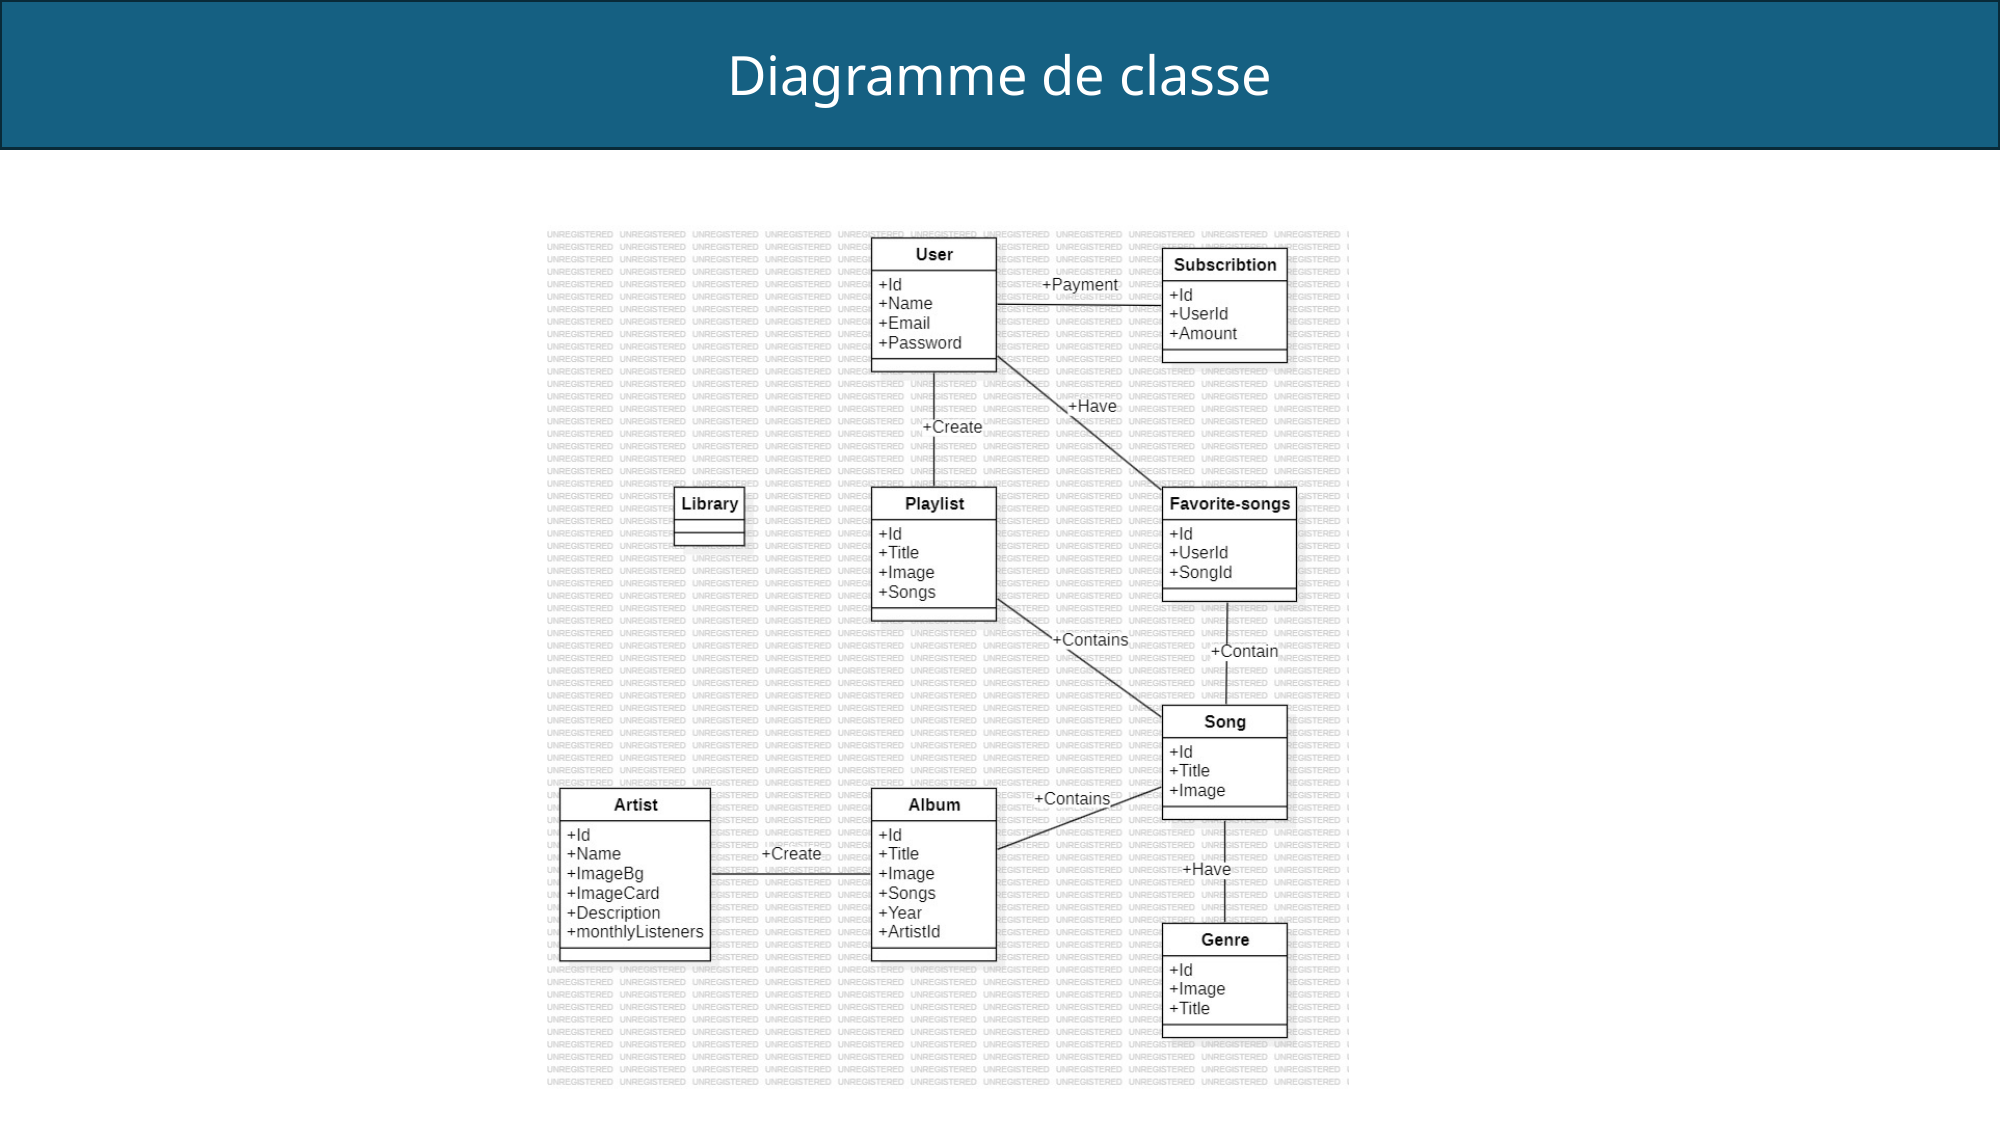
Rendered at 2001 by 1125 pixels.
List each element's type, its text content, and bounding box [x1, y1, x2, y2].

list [547, 225, 1349, 1089]
text_box Diagramme de classe [0, 0, 2000, 150]
